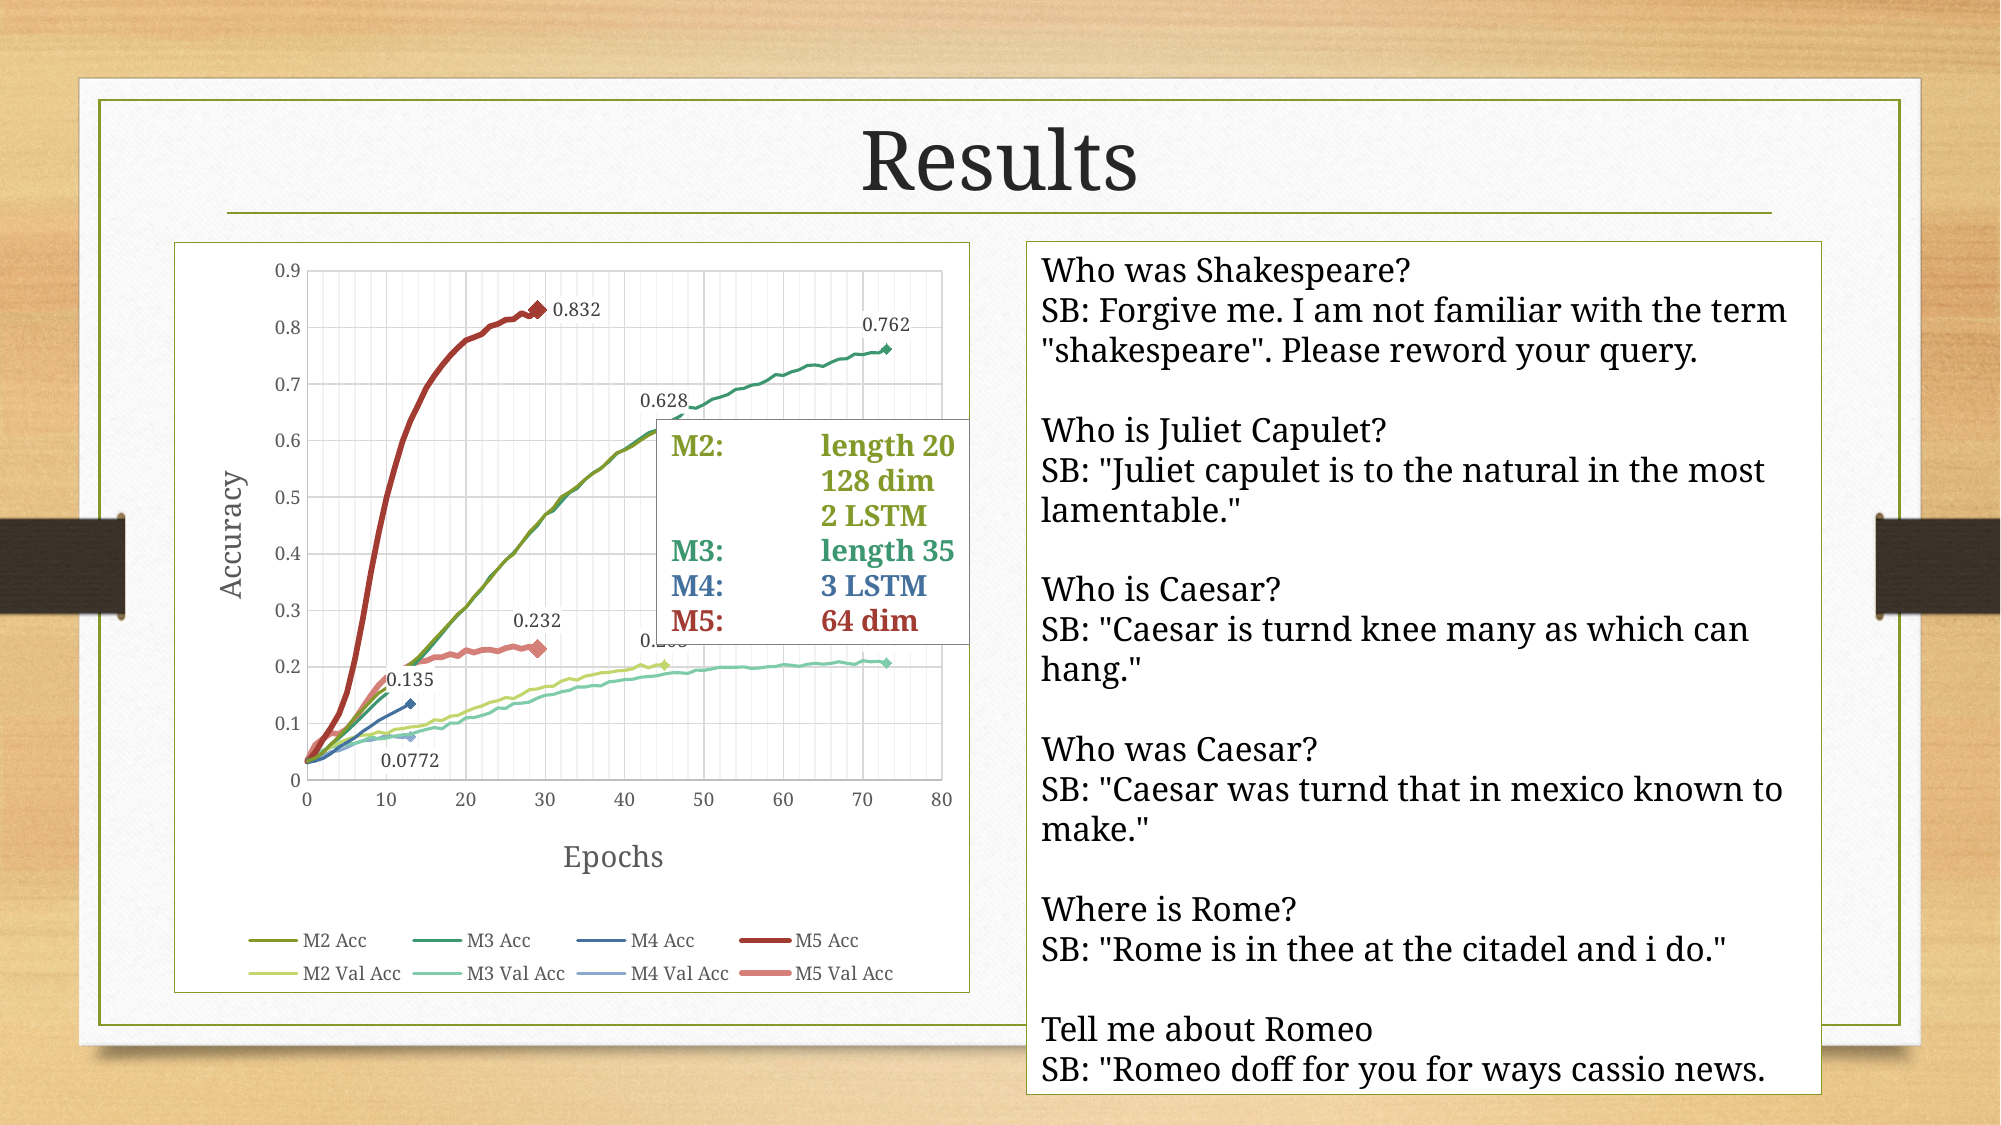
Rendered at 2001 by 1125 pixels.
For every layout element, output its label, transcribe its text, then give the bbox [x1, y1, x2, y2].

picture [0, 0, 2001, 1125]
chart [173, 242, 970, 993]
title Results [695, 94, 1305, 212]
title Results [695, 214, 1305, 223]
text_box Who was Shakespeare? SB: Forgive me. I am not familiar with the term "shakespeare". Please reword your query. Who is Juliet Capulet? SB: "Juliet capulet is to the natural in the most lamentable." Who is Caesar? SB: "Caesar is turnd knee many as which can hang." Who was Caesar? SB: "Caesar was turnd that in mexico known to make." Where is Rome? SB: "Rome is in thee at the citadel and i do." Tell me about Romeo SB: "Romeo doff for you for ways cassio news. [1026, 241, 1822, 1095]
